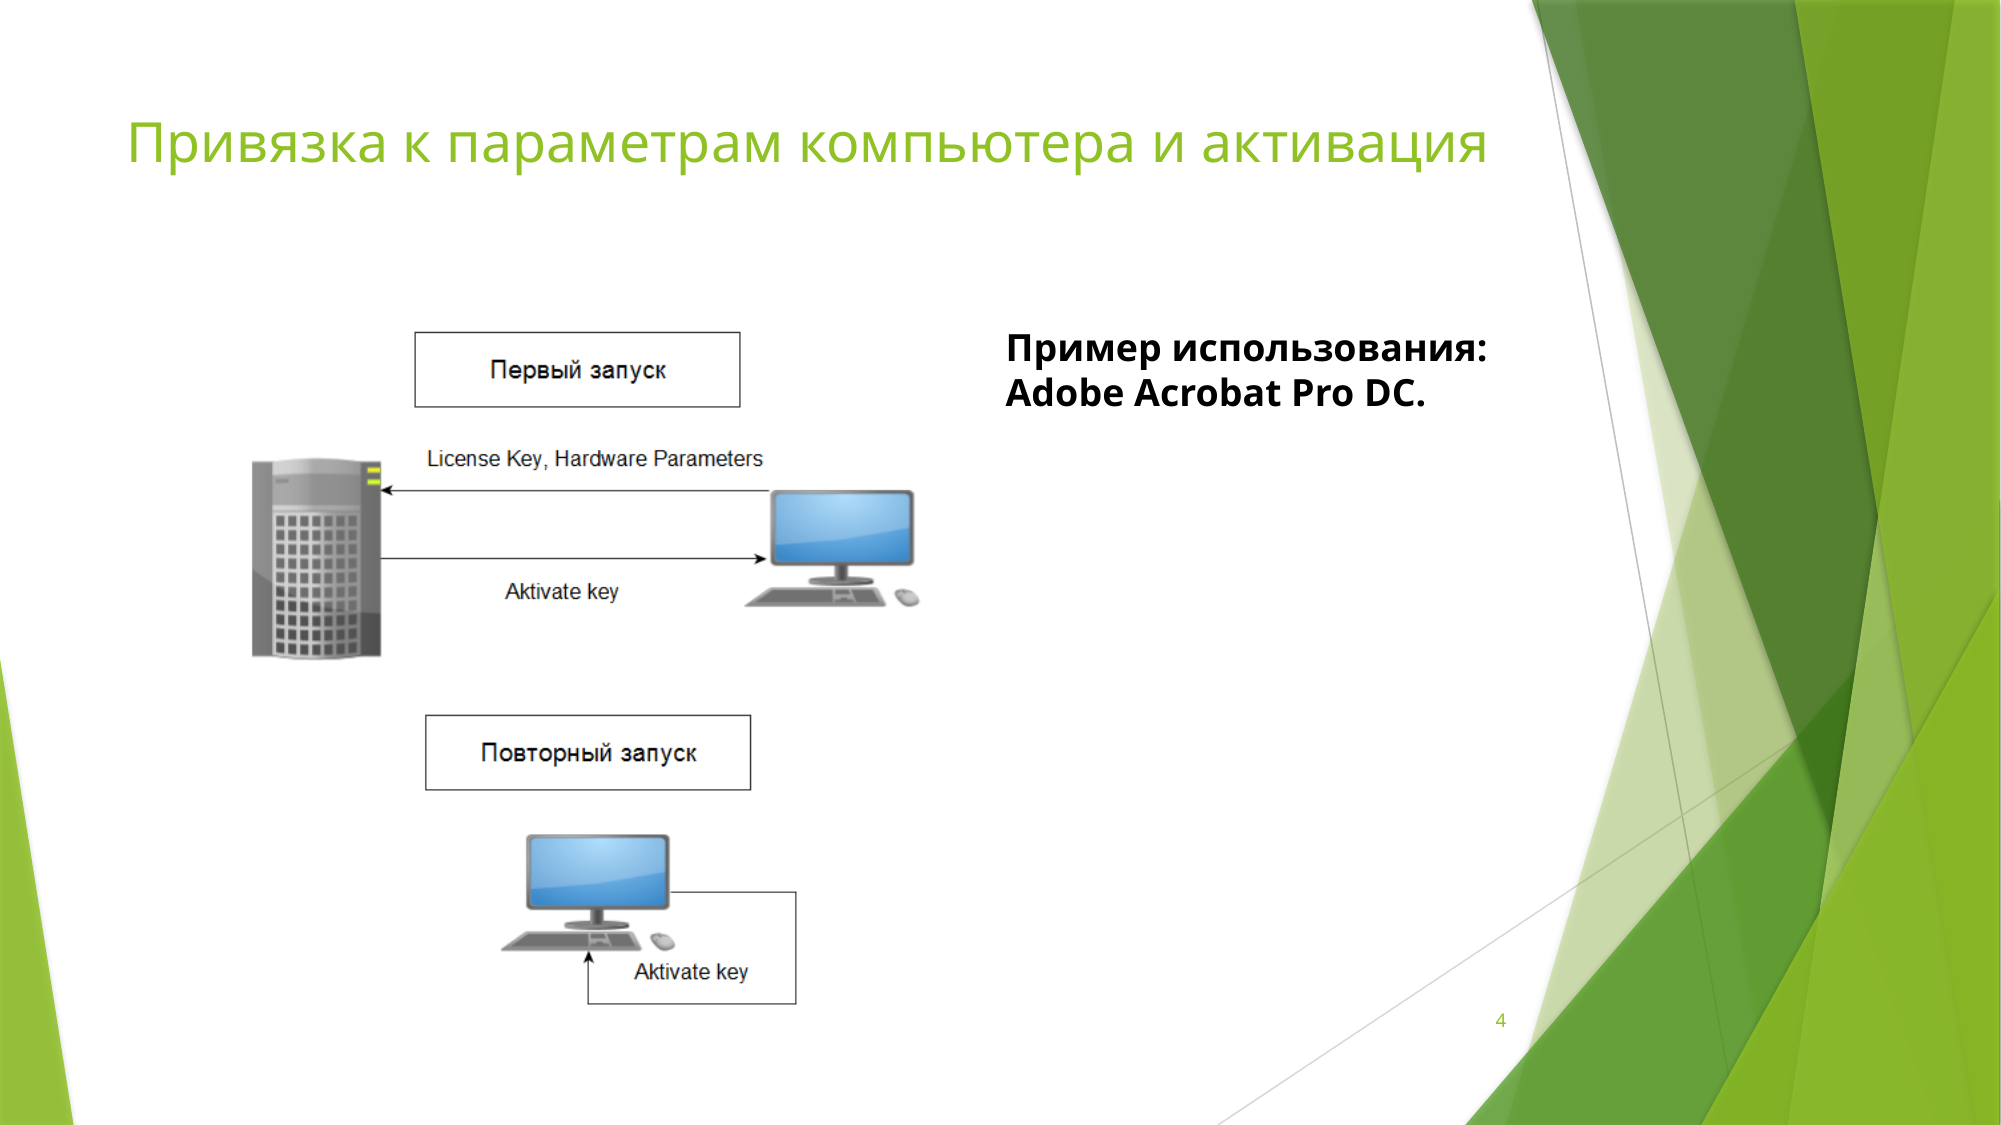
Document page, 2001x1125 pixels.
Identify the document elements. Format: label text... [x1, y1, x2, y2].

title Привязка к параметрам компьютера и активация [111, 99, 1522, 317]
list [223, 316, 967, 1027]
slide_number 4 [1409, 991, 1522, 1051]
text_box Пример использования: Adobe Acrobat Pro DC. [990, 316, 1571, 422]
